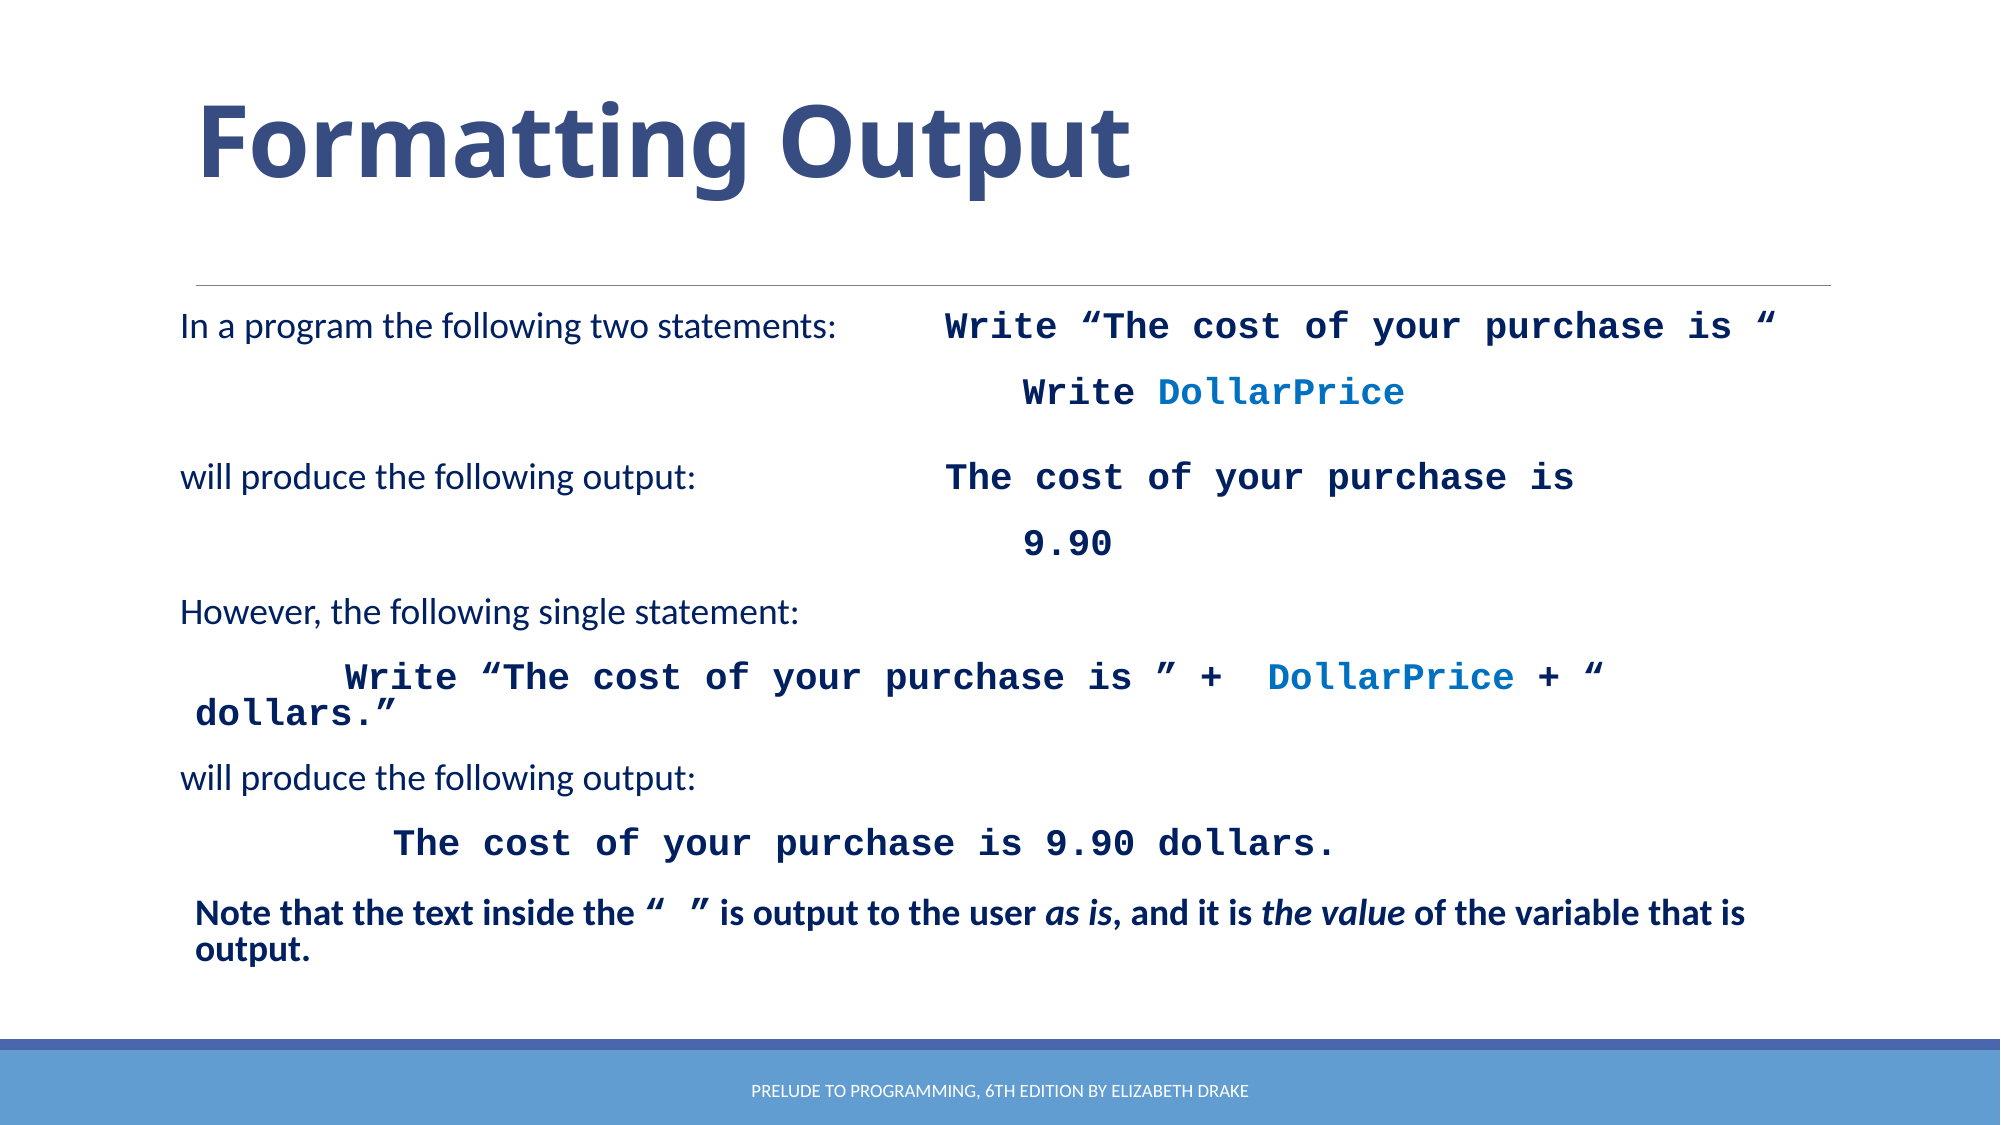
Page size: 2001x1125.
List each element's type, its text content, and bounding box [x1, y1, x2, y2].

list In a program the following two statements: Write “The cost of your purchase is “ Write DollarPrice will produce the following output: The cost of your purchase is 9.90 However, the following single statement: Write “The cost of your purchase is ” + DollarPrice + “ dollars.” will produce the following output: The cost of your purchase is 9.90 dollars. Note that the text inside the “ ” is output to the user as is, and it is the value of the variable that is output. [180, 302, 1830, 1003]
title Formatting Output [180, 47, 1830, 206]
footer Prelude to Programming, 6th edition by Elizabeth Drake [604, 1059, 1396, 1120]
